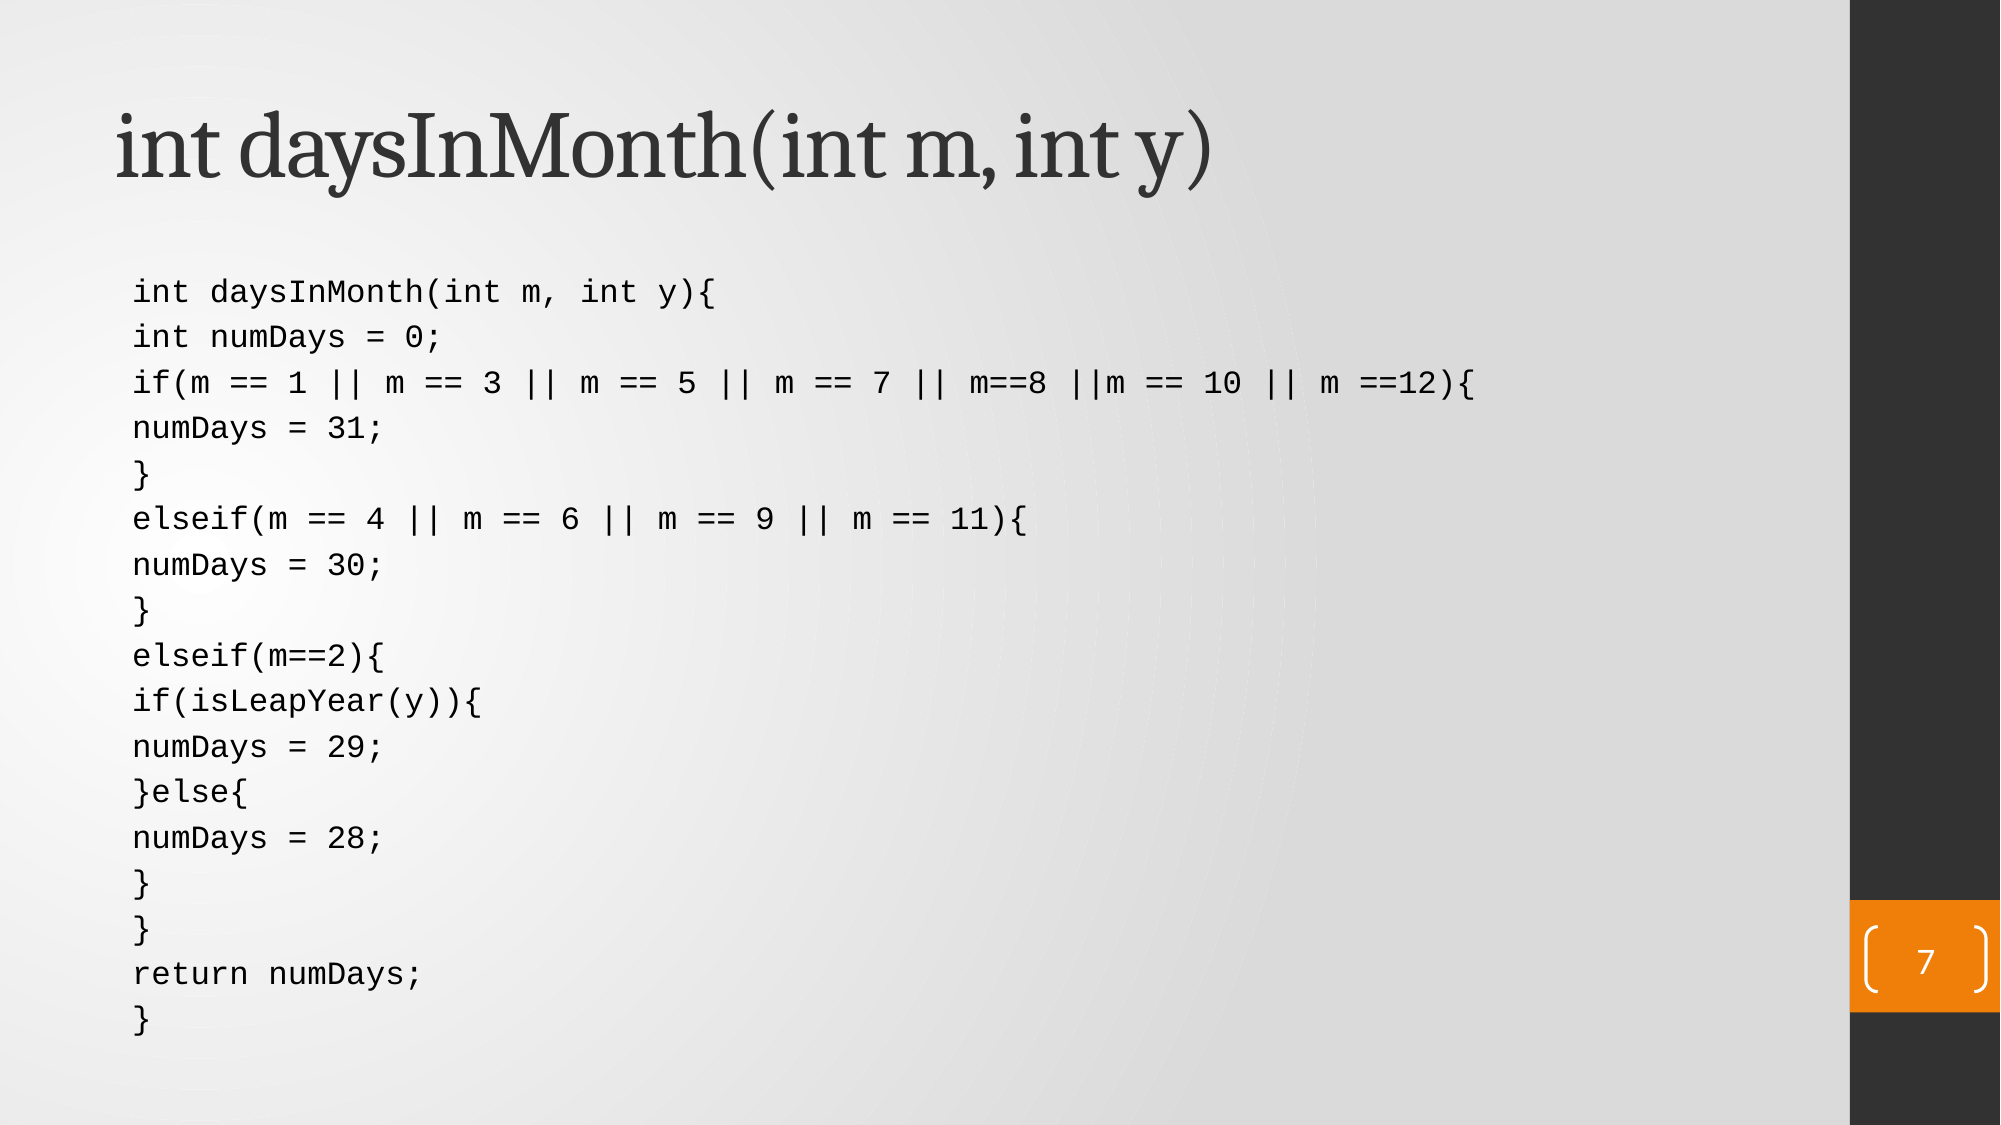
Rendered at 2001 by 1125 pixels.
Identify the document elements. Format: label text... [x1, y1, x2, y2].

title int daysInMonth(int m, int y) [99, 45, 1767, 233]
list int daysInMonth(int m, int y){ int numDays = 0; if(m == 1 || m == 3 || m == 5 || m == 7 || m==8 ||m == 10 || m ==12){ numDays = 31; } elseif(m == 4 || m == 6 || m == 9 || m == 11){ numDays = 30; } elseif(m==2){ if(isLeapYear(y)){ numDays = 29; }else{ numDays = 28; } } return numDays; } [99, 262, 1767, 1050]
slide_number 7 [1864, 925, 1988, 994]
